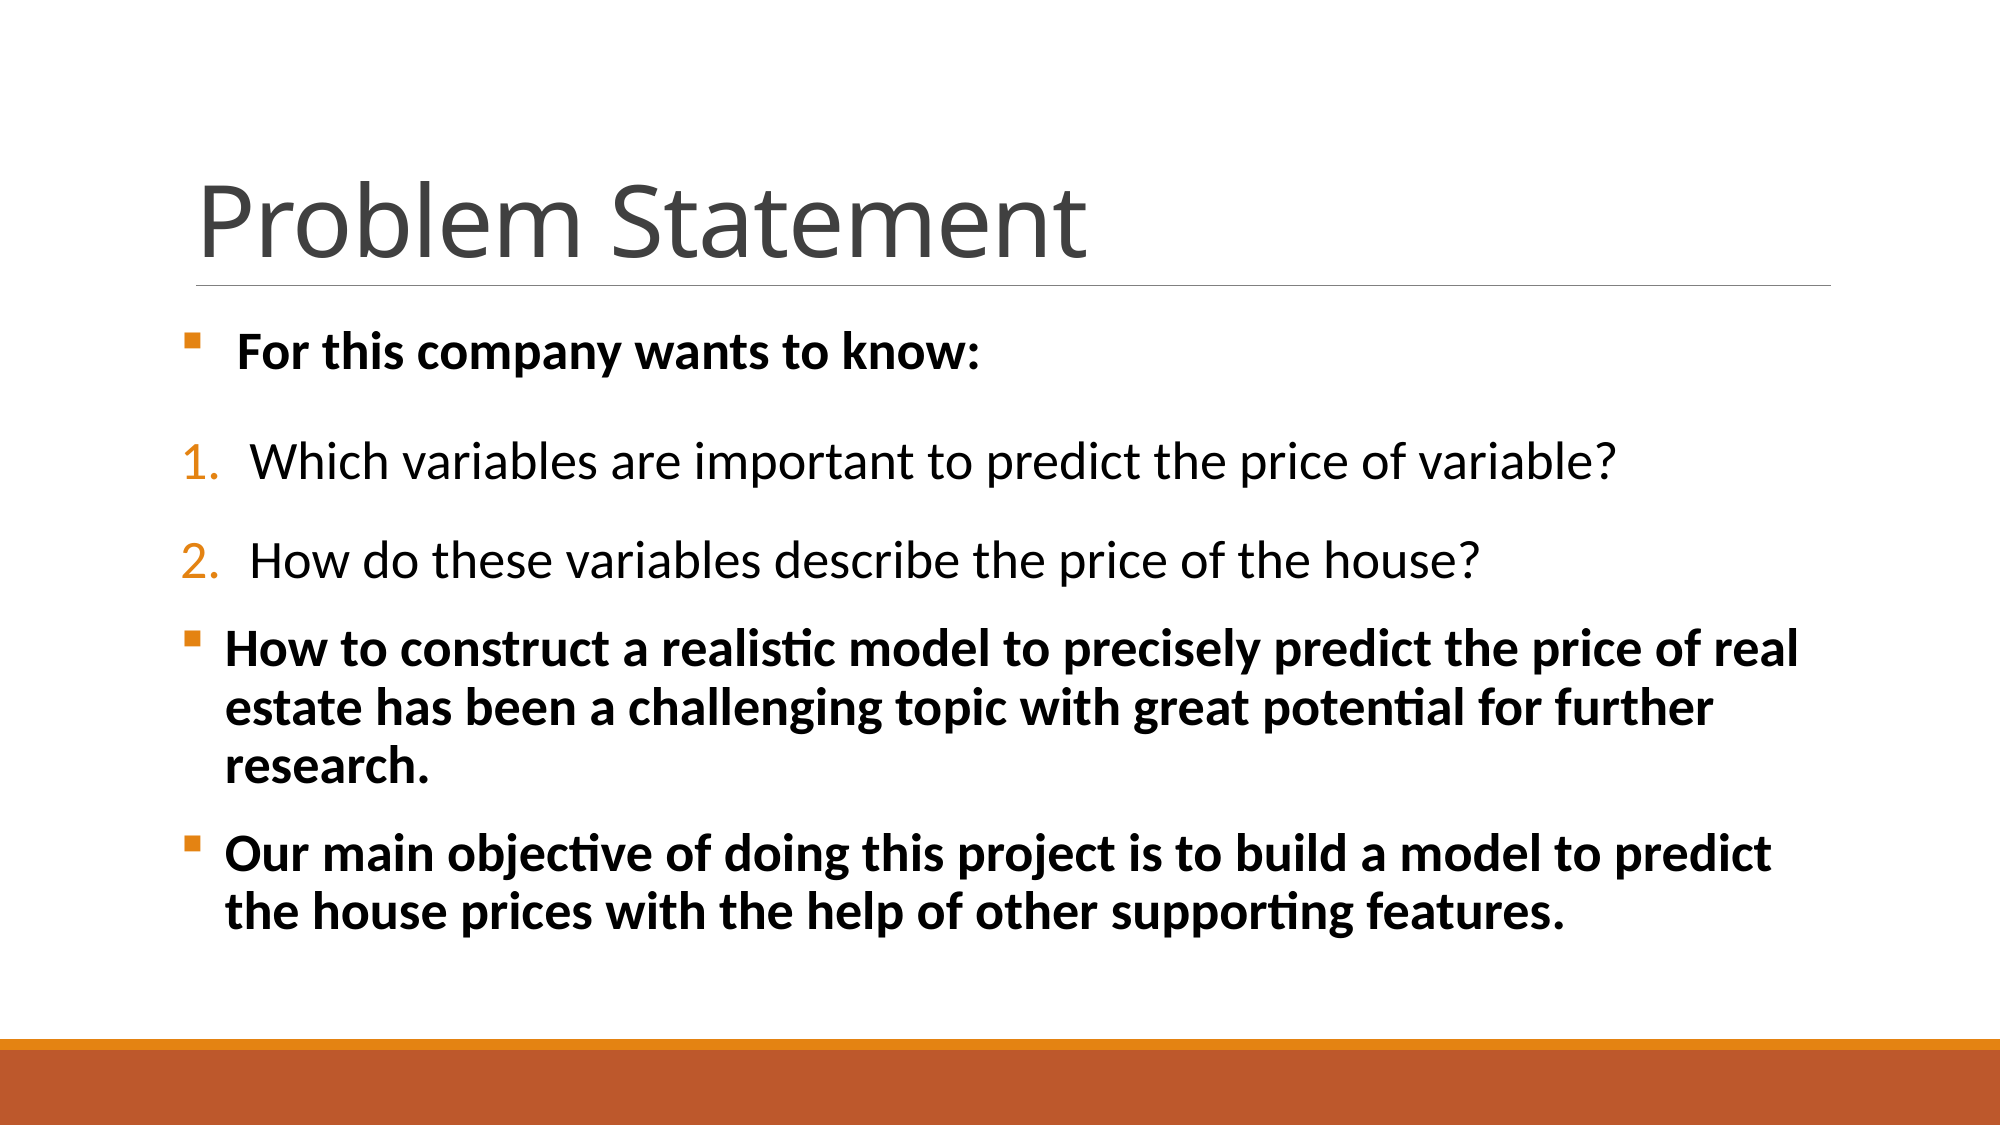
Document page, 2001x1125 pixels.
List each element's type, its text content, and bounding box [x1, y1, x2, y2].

list For this company wants to know: Which variables are important to predict the price of variable? How do these variables describe the price of the house? How to construct a realistic model to precisely predict the price of real estate has been a challenging topic with great potential for further research. Our main objective of doing this project is to build a model to predict the house prices with the help of other supporting features. [180, 302, 1830, 963]
title Problem Statement [180, 47, 1830, 285]
